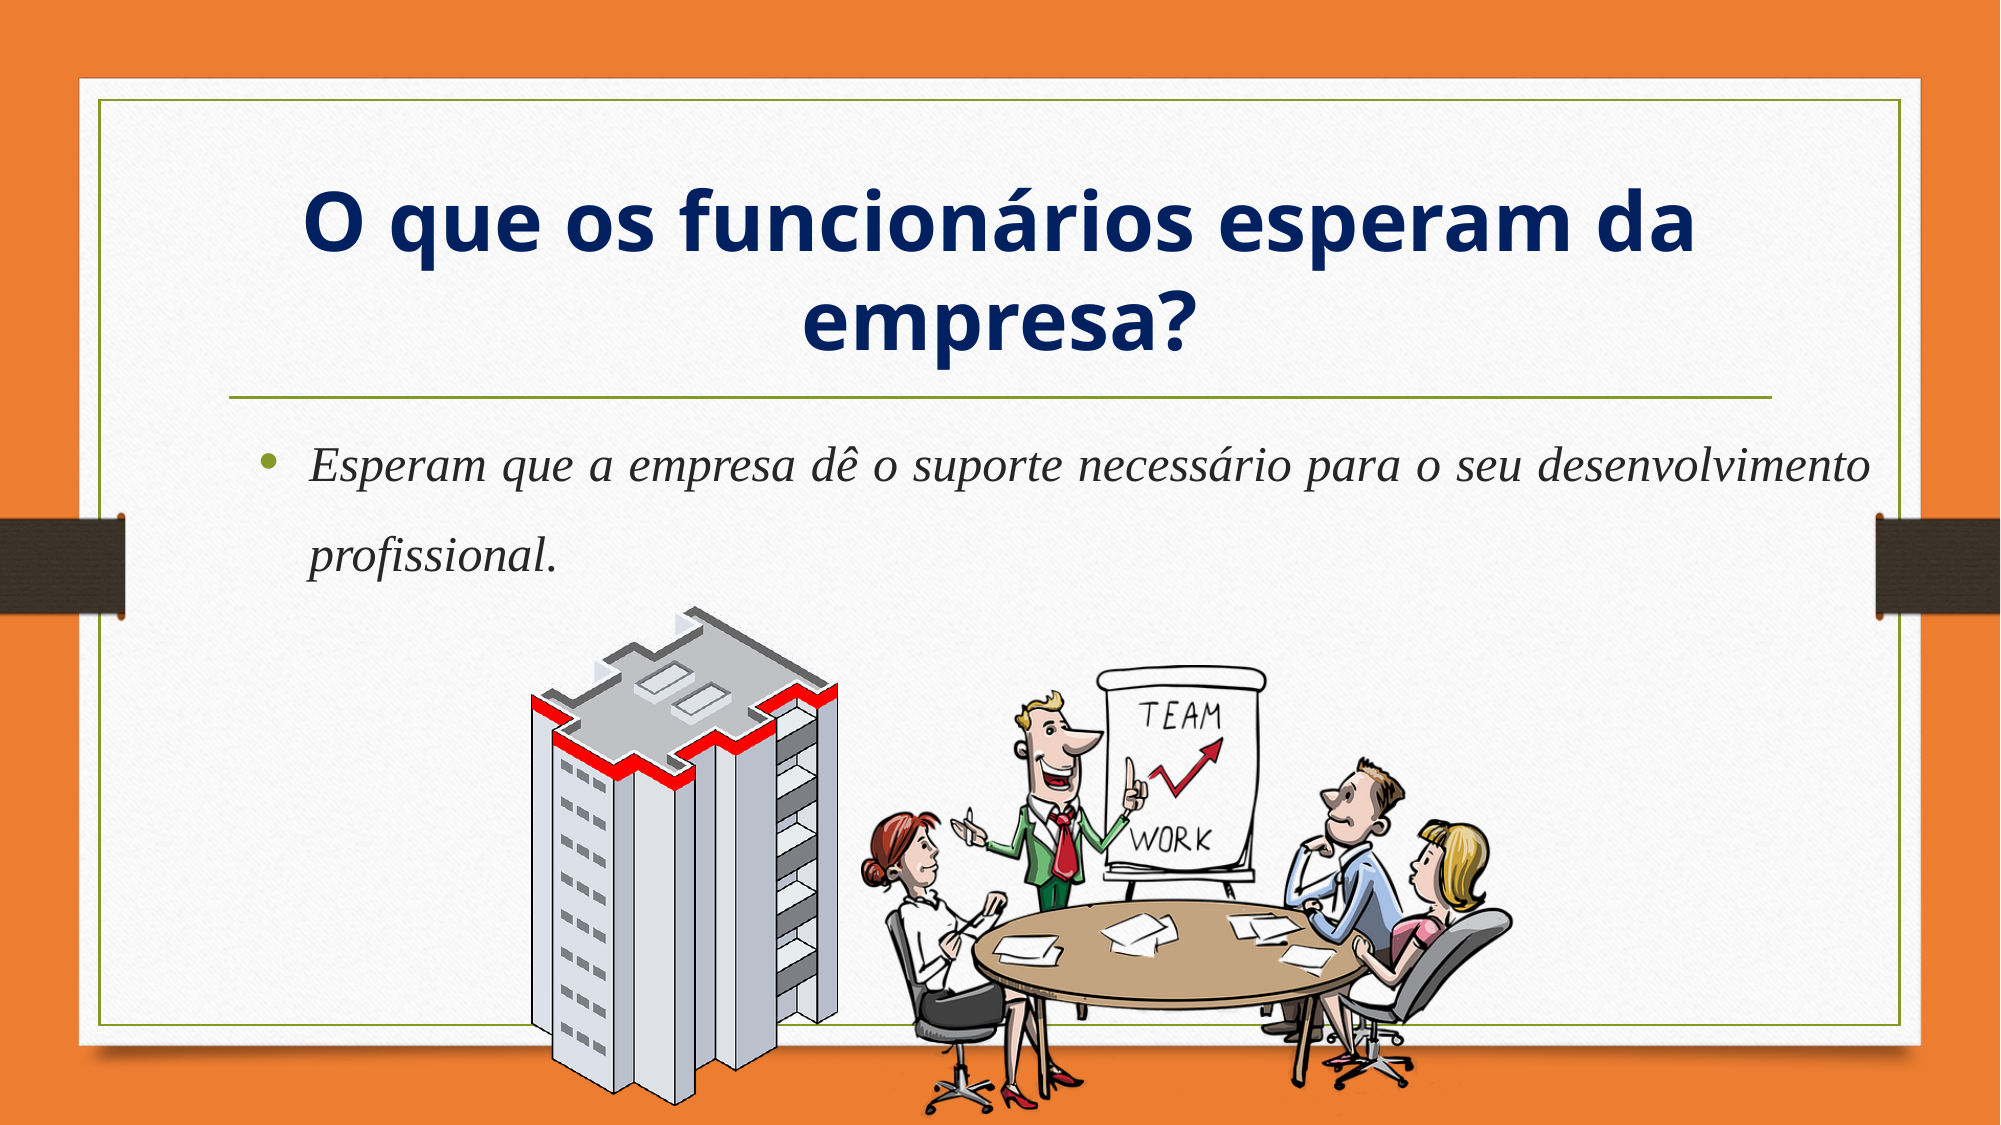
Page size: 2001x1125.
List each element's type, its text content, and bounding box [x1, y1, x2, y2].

list Esperam que a empresa dê o suporte necessário para o seu desenvolvimento profissional. [243, 393, 1887, 591]
picture [0, 0, 2001, 1125]
title O que os funcionários esperam da empresa? [212, 161, 1788, 375]
